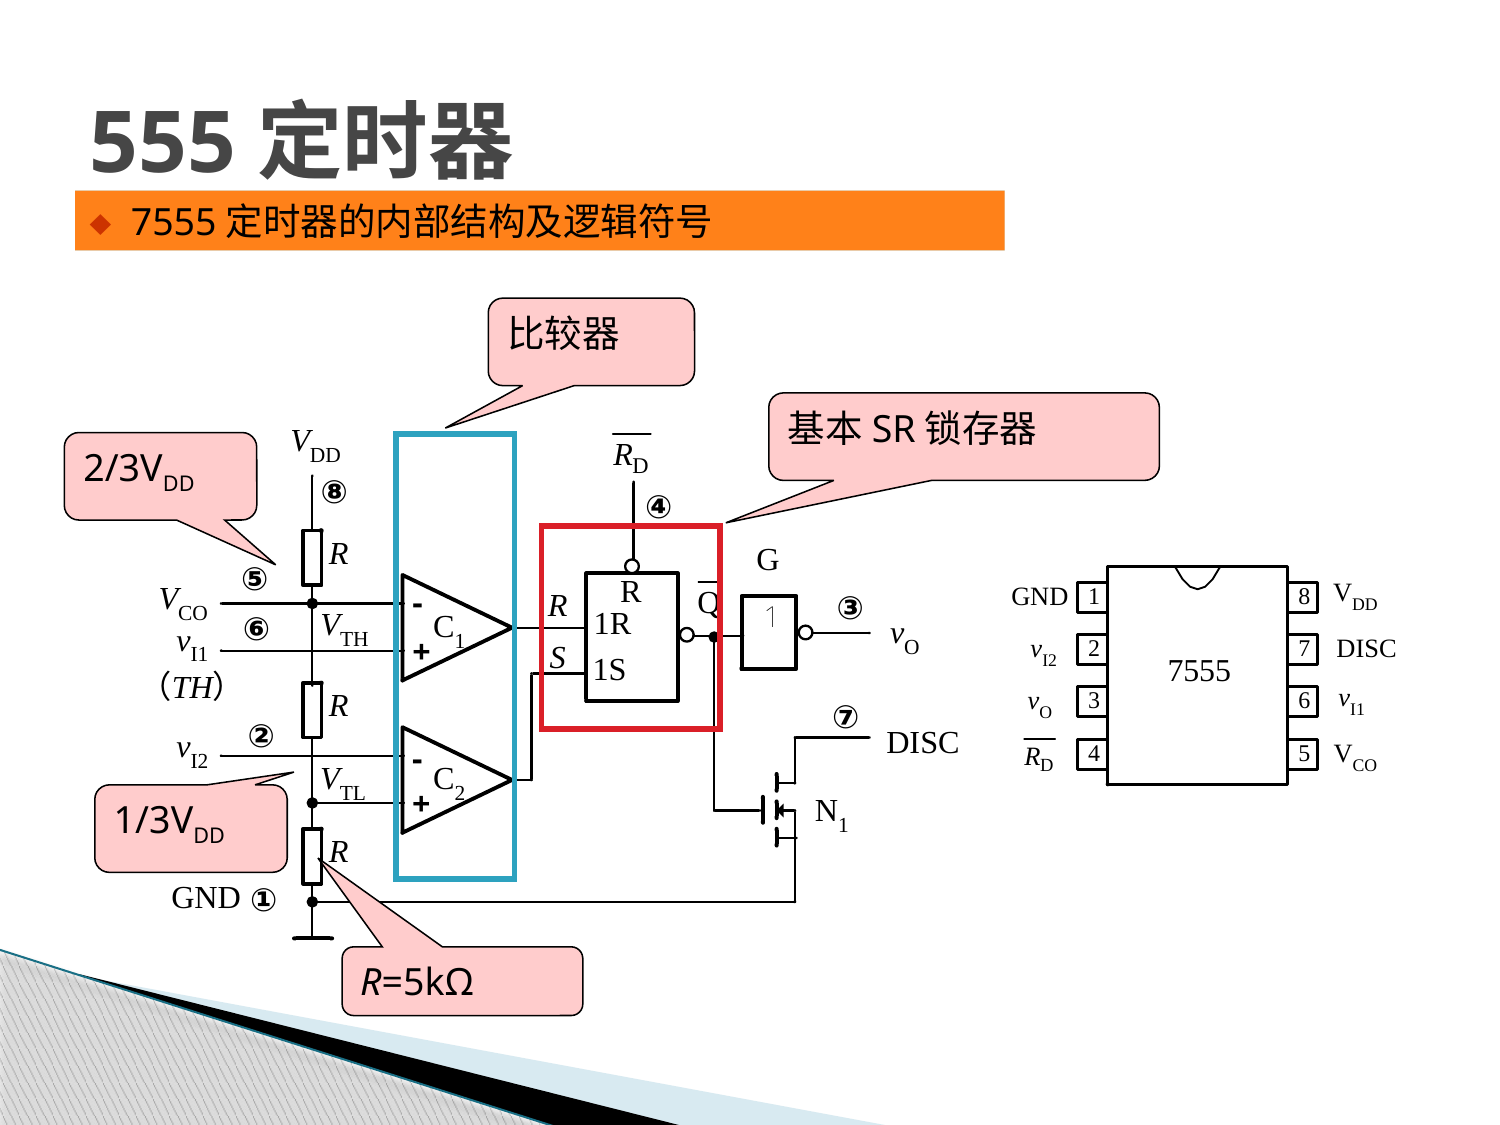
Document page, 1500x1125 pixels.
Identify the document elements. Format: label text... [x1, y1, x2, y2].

text_box 2/3VDD [64, 432, 126, 521]
title 555定时器 [75, 45, 1425, 233]
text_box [132, 409, 984, 968]
text_box  7555定时器的内部结构及逻辑符号 [75, 190, 1005, 251]
text_box 1/3VDD [94, 784, 126, 873]
text_box R=5kΩ [342, 980, 583, 1016]
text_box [990, 543, 1405, 808]
text_box 基本SR锁存器 [768, 392, 1160, 481]
text_box 比较器 [480, 298, 695, 409]
